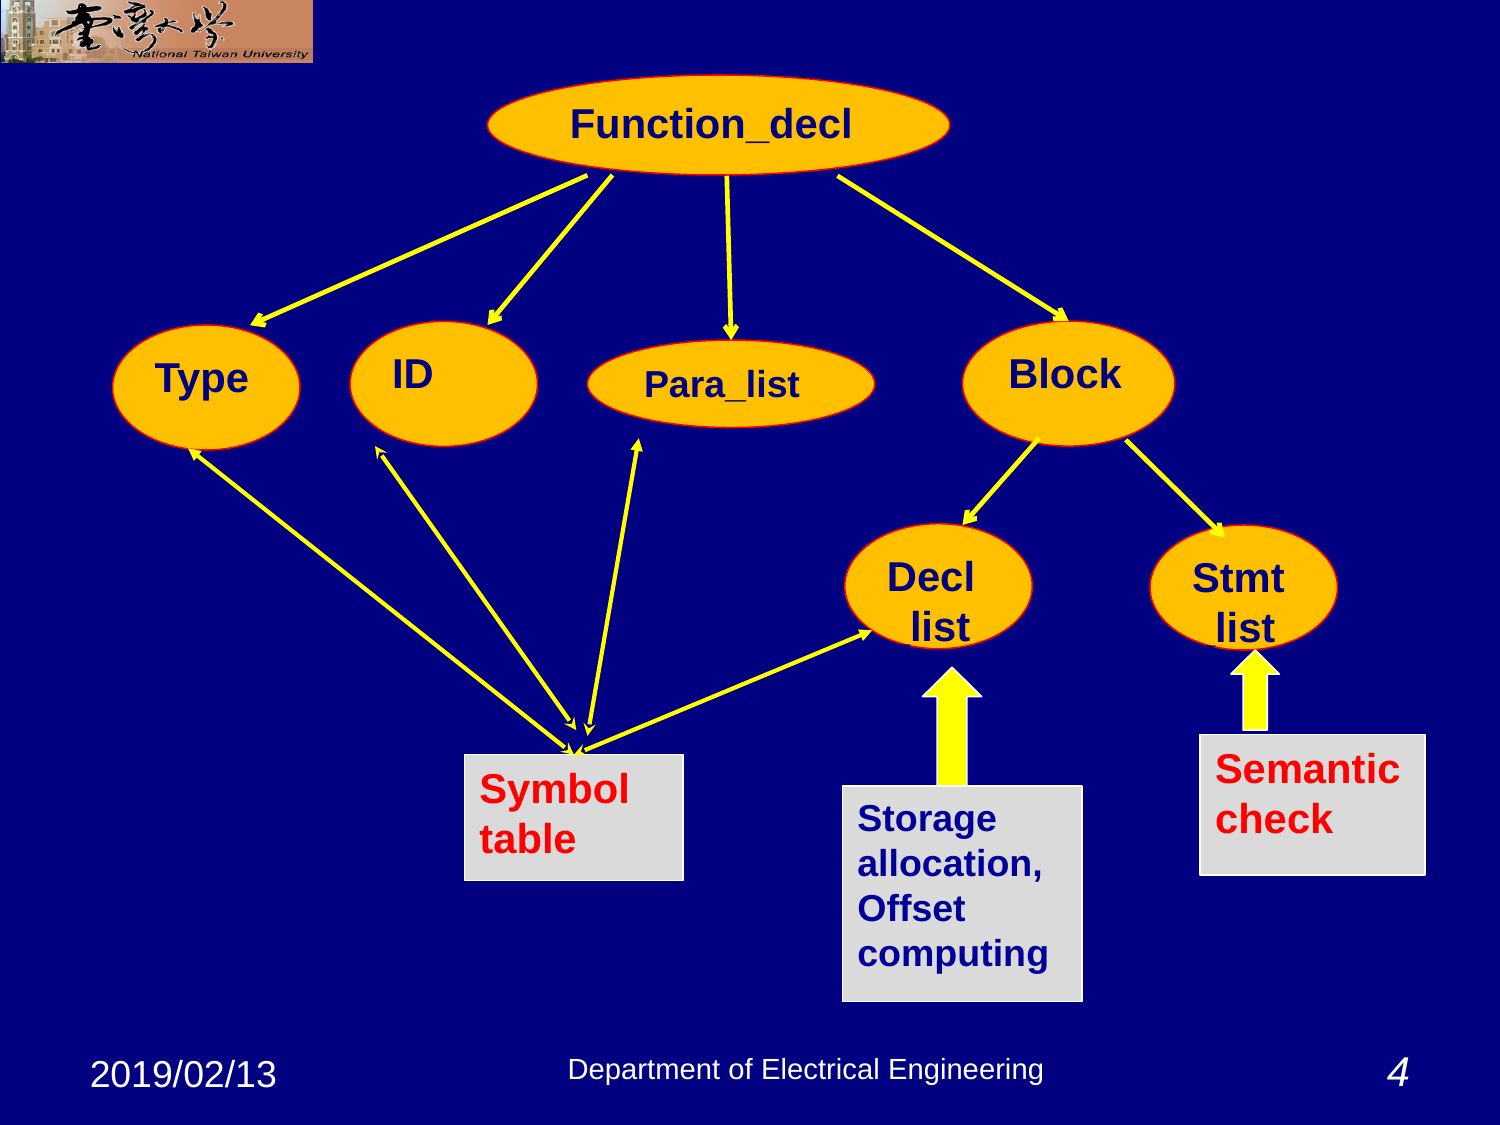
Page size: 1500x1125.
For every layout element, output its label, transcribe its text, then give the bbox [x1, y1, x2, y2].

text_box Para_list [587, 340, 875, 428]
footer Department of Electrical Engineering [299, 1042, 1313, 1093]
text_box Stmt_list [1149, 525, 1338, 651]
text_box Decl_list [844, 523, 1033, 649]
text_box 4 [1074, 1062, 1425, 1103]
text_box [1230, 649, 1280, 731]
text_box Function_decl [487, 75, 950, 175]
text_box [1125, 439, 1226, 538]
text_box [487, 174, 613, 326]
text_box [573, 629, 873, 755]
text_box Block [962, 321, 1175, 447]
text_box ID [350, 335, 538, 444]
text_box Storage allocation, Offset computing [842, 786, 1083, 1002]
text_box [249, 174, 486, 326]
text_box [726, 175, 732, 341]
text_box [187, 447, 575, 755]
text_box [837, 175, 1069, 322]
text_box Symbol table [464, 763, 684, 881]
text_box Semantic check [1200, 734, 1425, 875]
picture [1, 0, 313, 63]
text_box Type [112, 324, 301, 449]
text_box [922, 667, 982, 786]
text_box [962, 437, 1040, 526]
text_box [587, 437, 640, 628]
